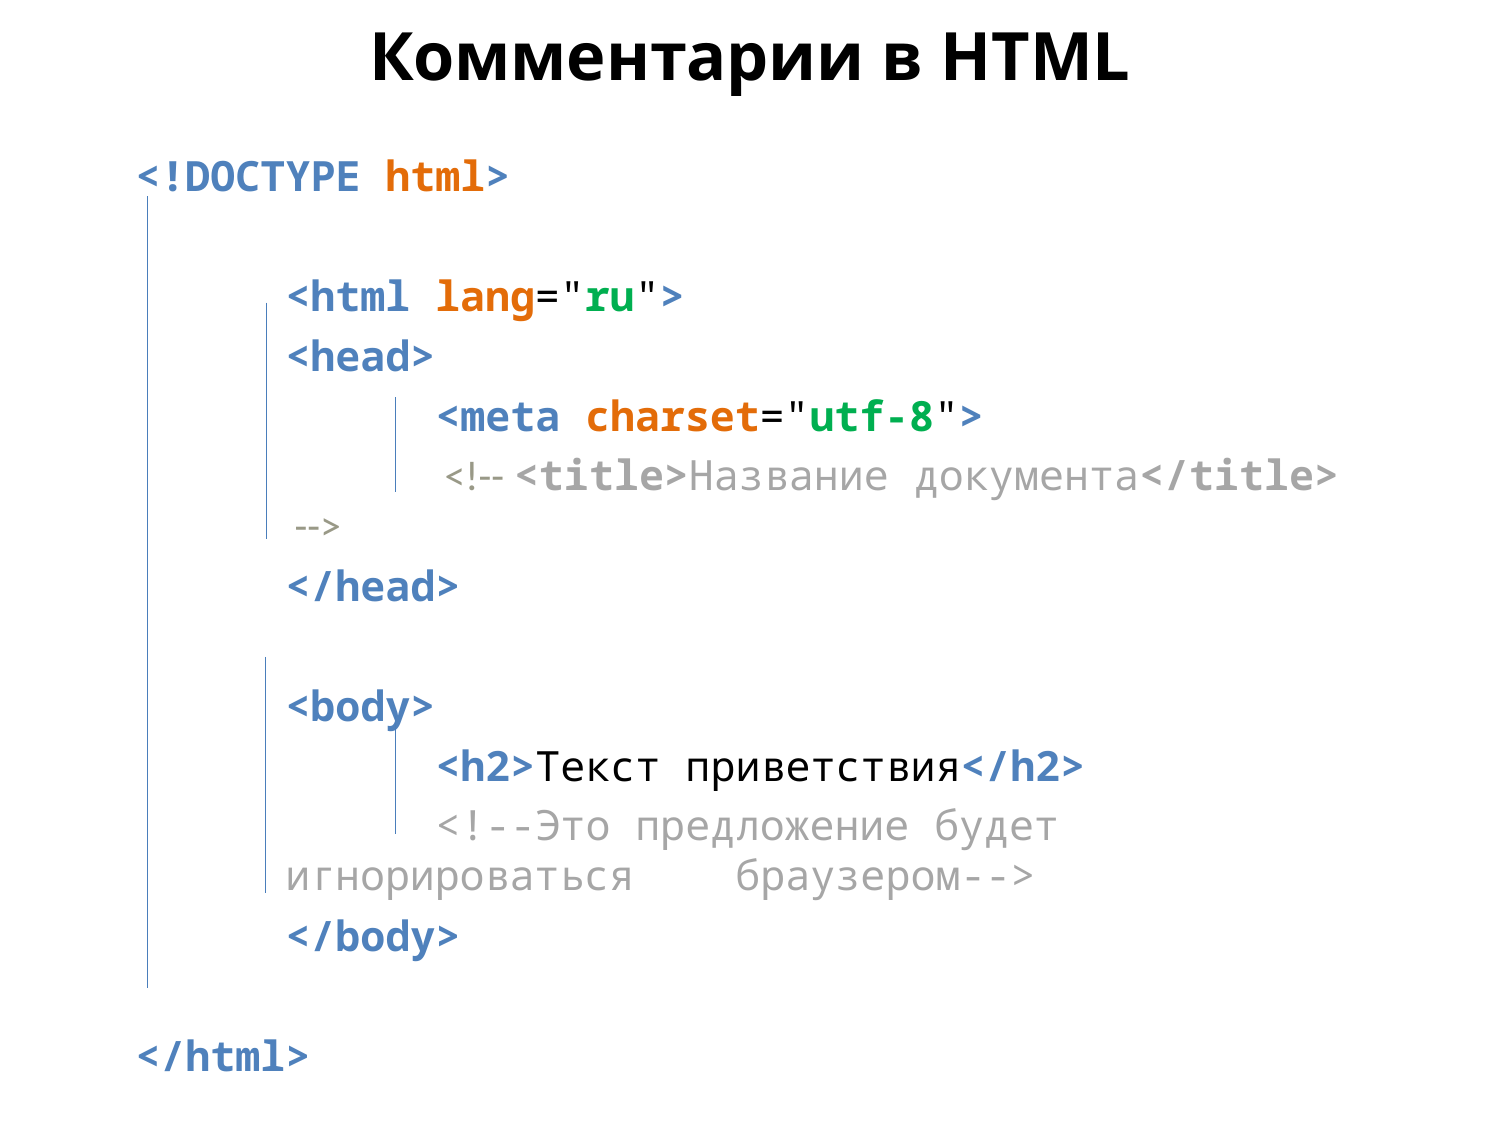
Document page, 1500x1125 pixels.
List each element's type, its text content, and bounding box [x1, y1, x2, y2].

text_box Комментарии в HTML [0, 5, 1500, 101]
text_box <!DOCTYPE html> <html lang="ru"> <head> <meta charset="utf-8"> <!-- <title>Название документа</title> --> </head> <body> <h2>Текст приветствия</h2> <!--Это предложение будет игнорироваться браузером--> </body> </html> [133, 137, 1367, 1080]
